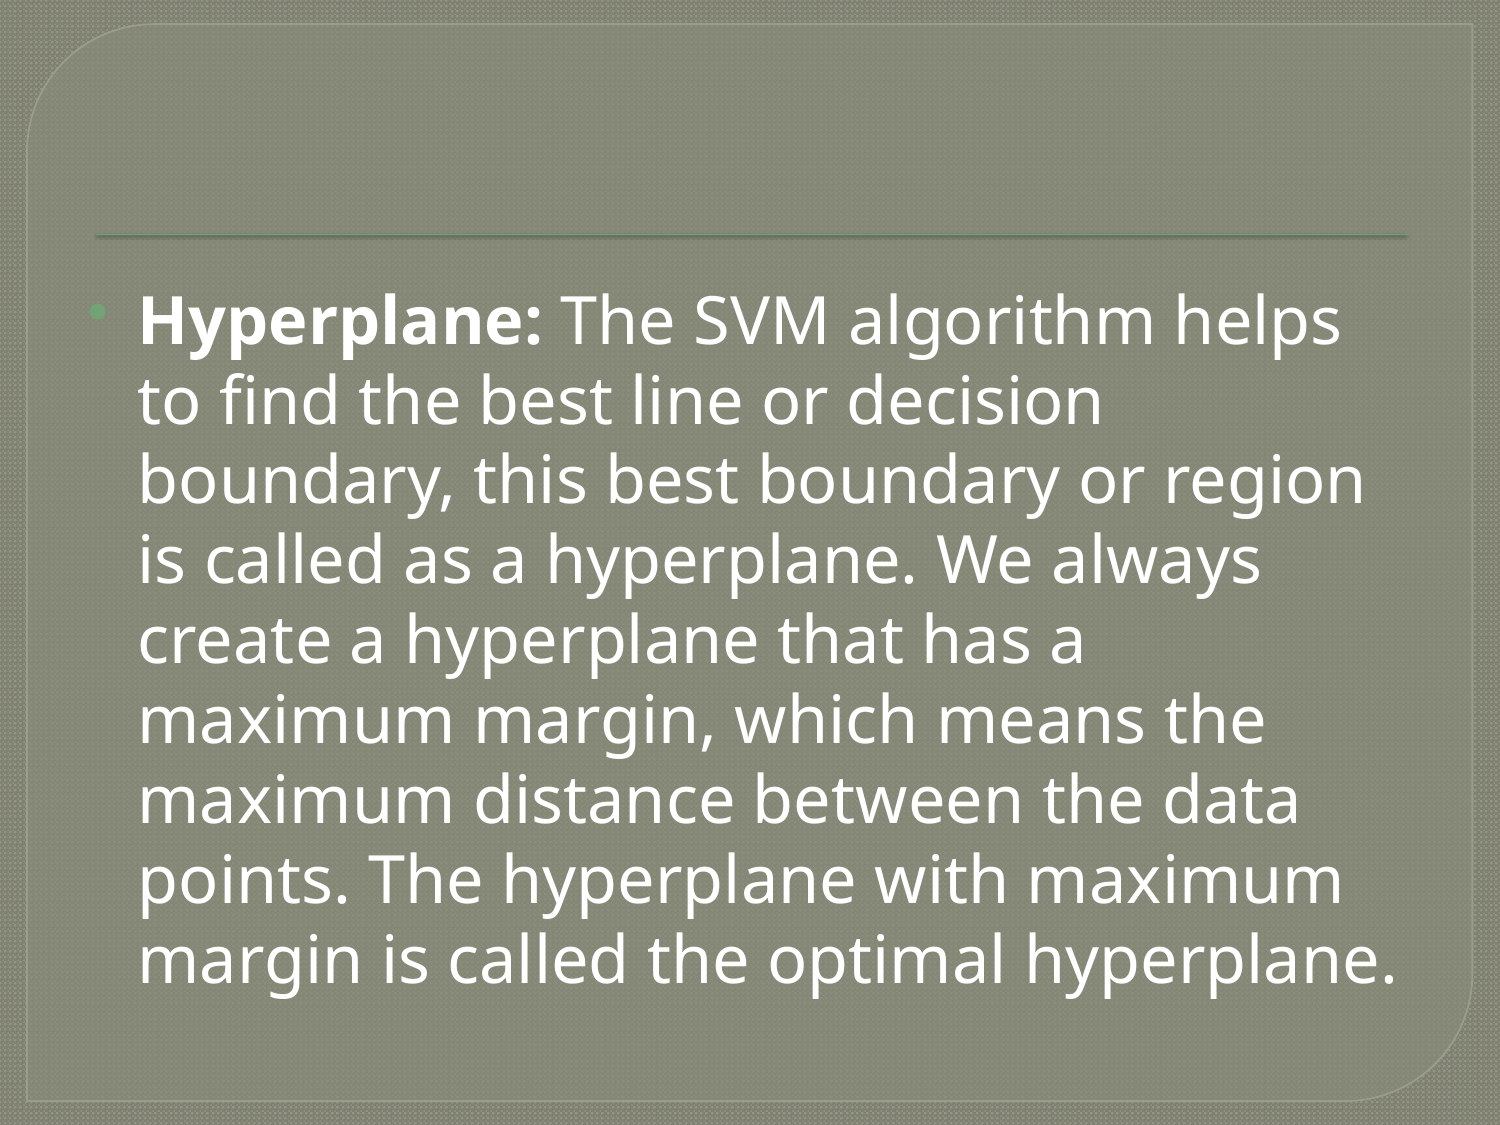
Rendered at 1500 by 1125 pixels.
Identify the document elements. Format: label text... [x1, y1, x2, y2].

list Hyperplane: The SVM algorithm helps to find the best line or decision boundary, this best boundary or region is called as a hyperplane. We always create a hyperplane that has a maximum margin, which means the maximum distance between the data points. The hyperplane with maximum margin is called the optimal hyperplane. [75, 270, 1425, 1013]
